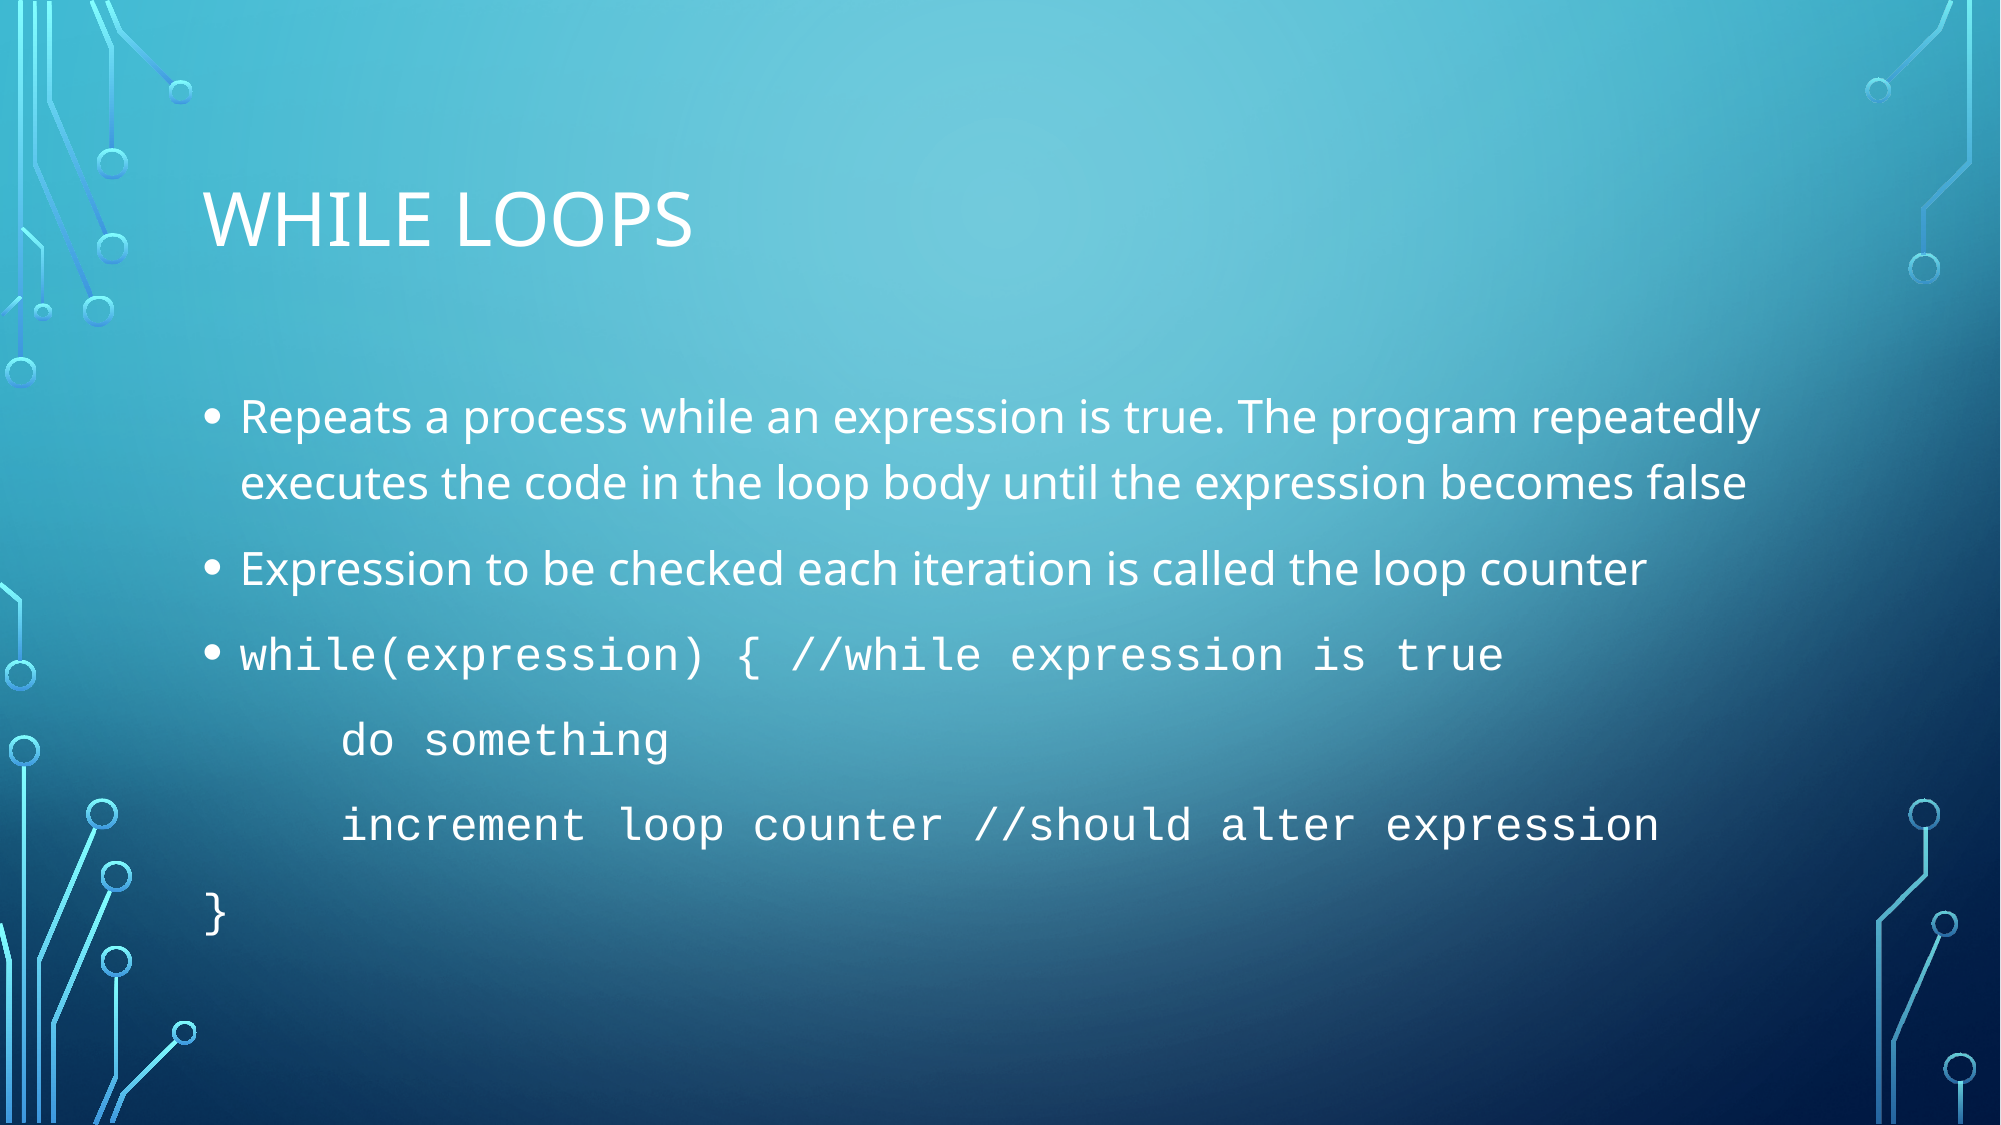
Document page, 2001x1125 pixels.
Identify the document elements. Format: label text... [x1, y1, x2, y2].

title While loops [187, 101, 1813, 344]
list Repeats a process while an expression is true. The program repeatedly executes the code in the loop body until the expression becomes false Expression to be checked each iteration is called the loop counter while(expression) { //while expression is true do something increment loop counter //should alter expression } [187, 369, 1813, 950]
